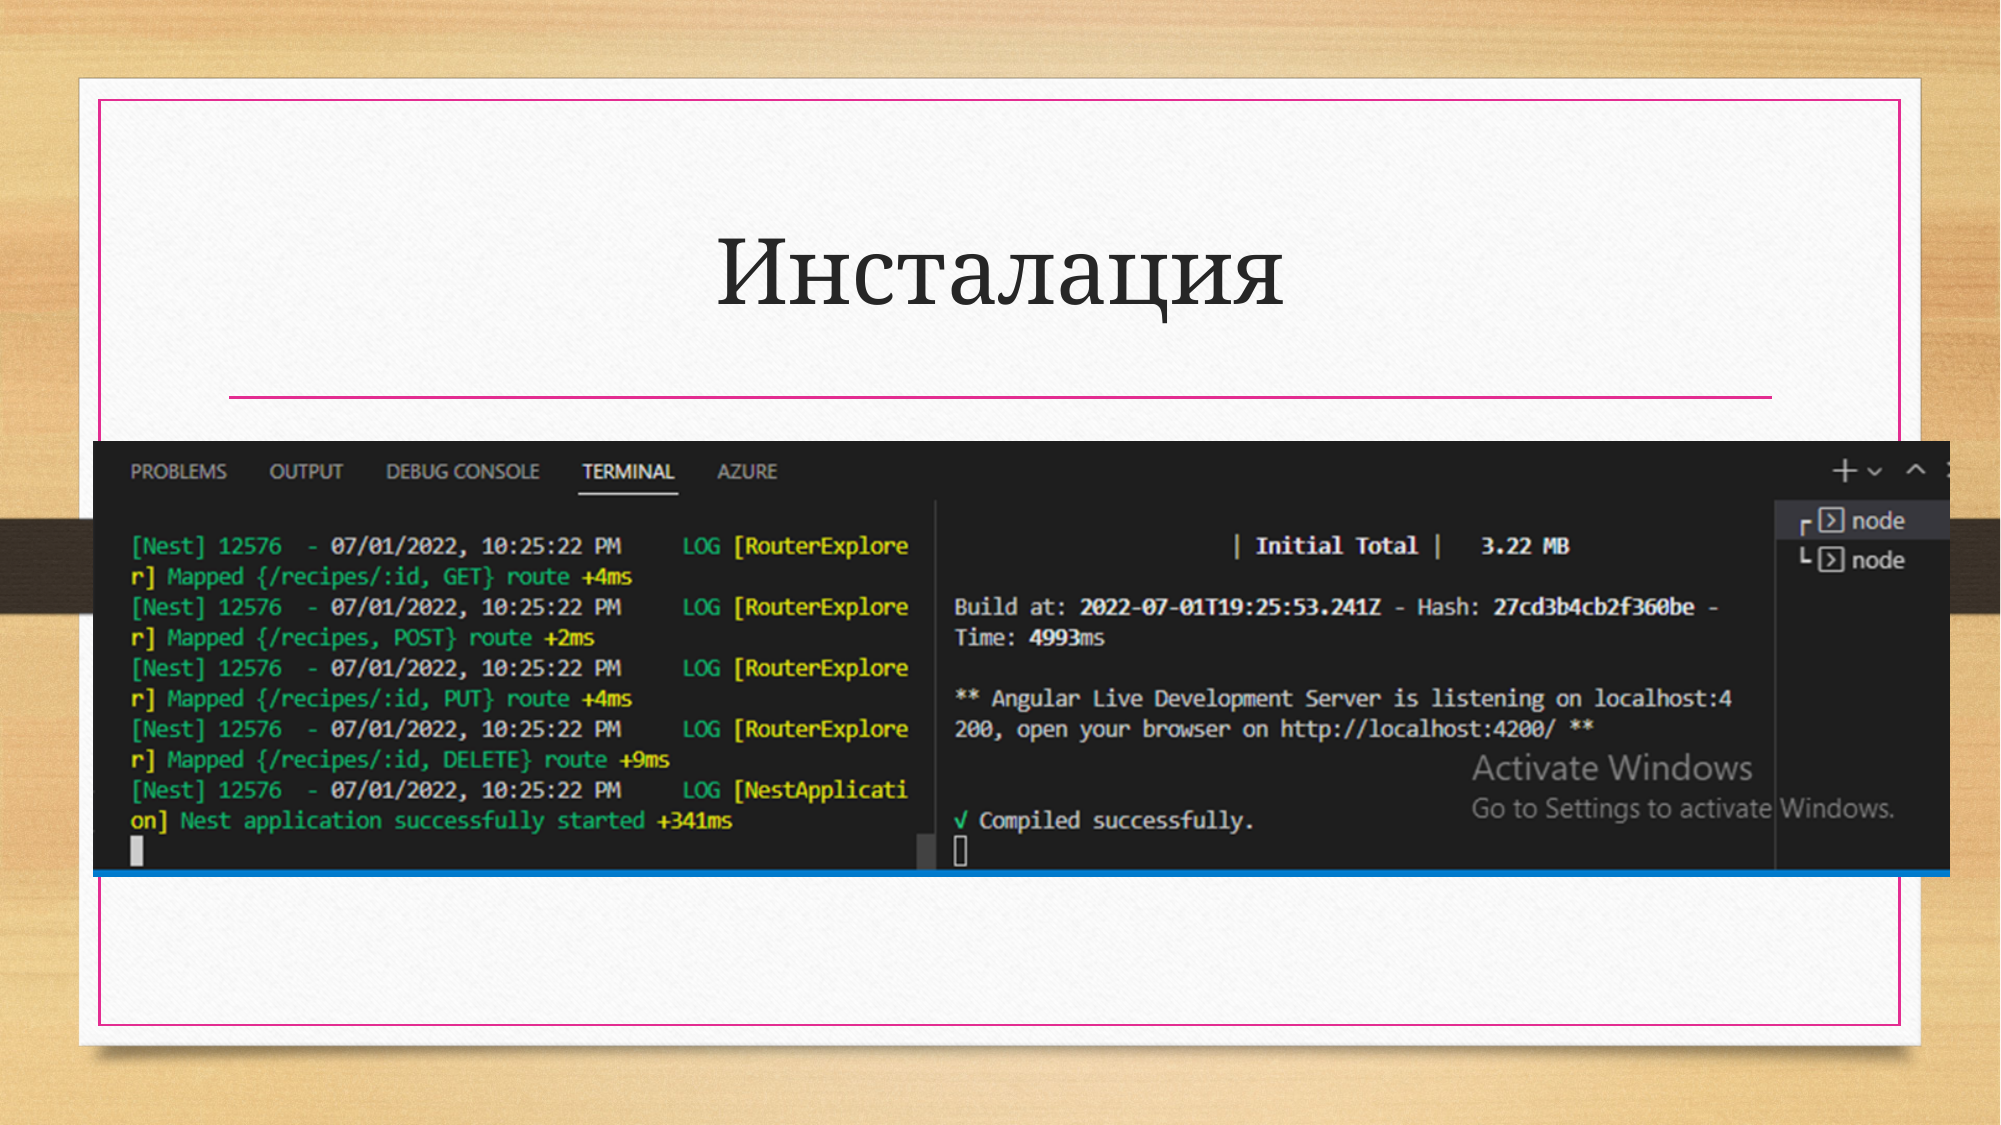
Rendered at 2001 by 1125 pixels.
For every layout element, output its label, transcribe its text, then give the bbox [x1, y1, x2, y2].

picture [0, 0, 2001, 1125]
title Инсталация [212, 161, 1788, 375]
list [93, 441, 1950, 878]
